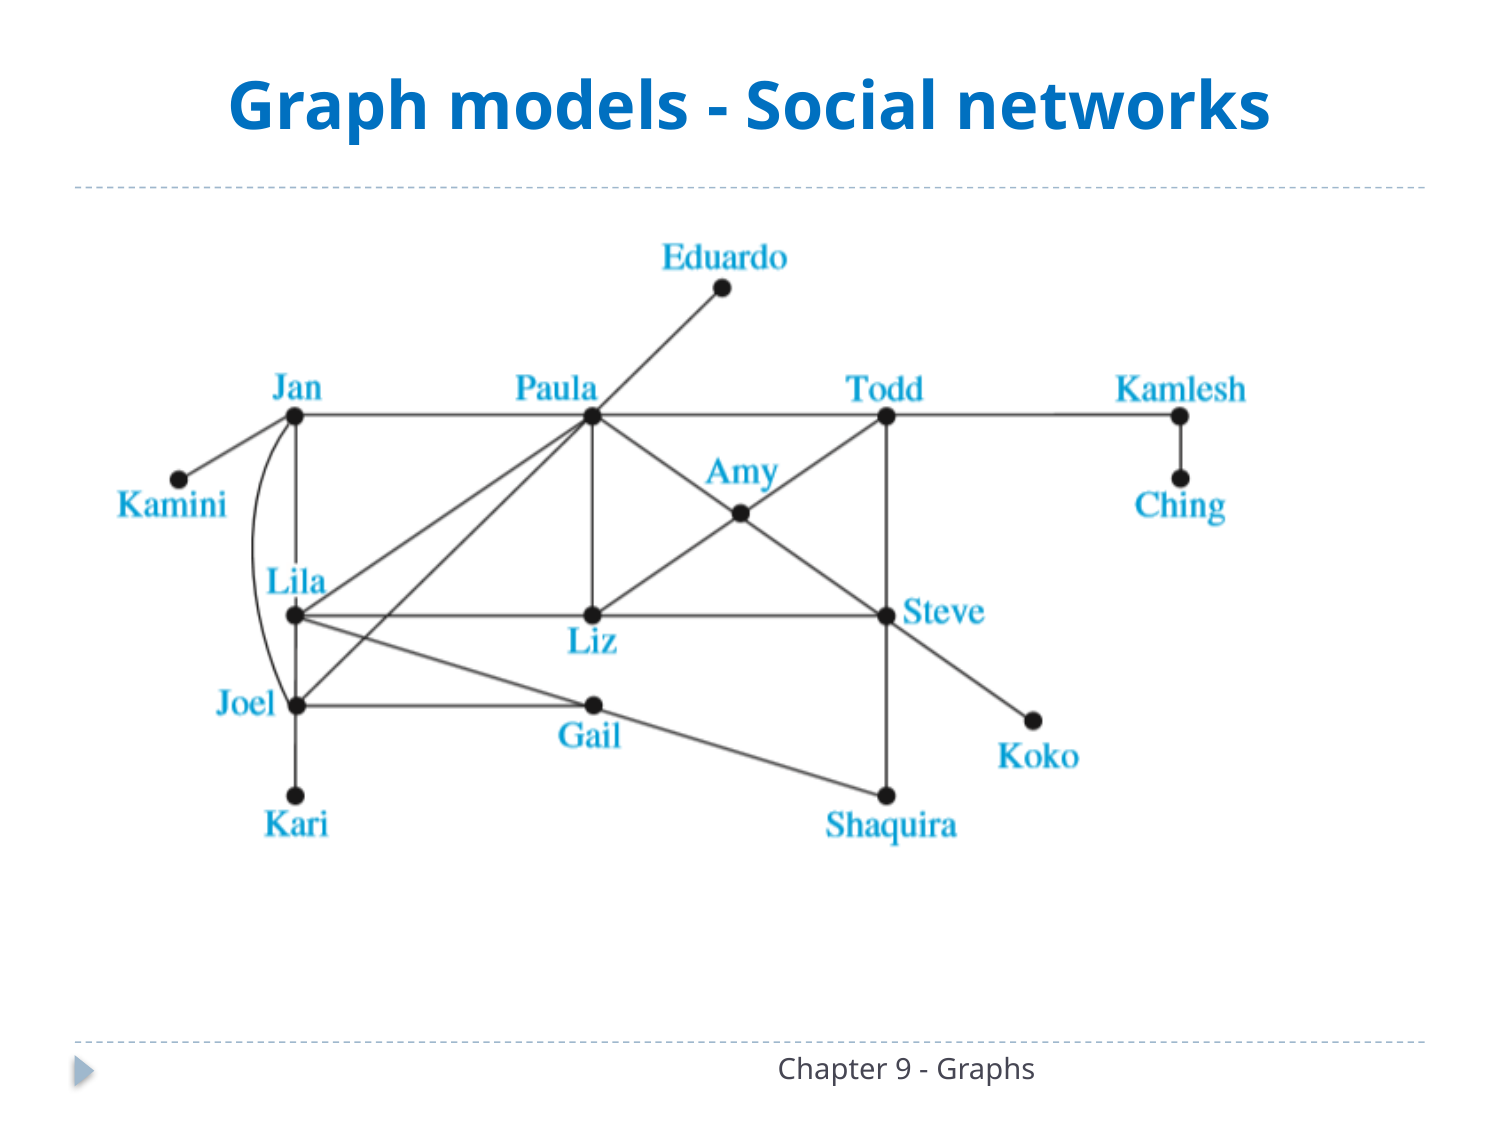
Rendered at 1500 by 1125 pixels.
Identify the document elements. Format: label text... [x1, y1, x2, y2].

title Graph models - Social networks [75, 0, 1425, 150]
slide_number [100, 1042, 426, 1103]
footer Chapter 9 - Graphs [475, 1042, 1051, 1103]
picture [77, 199, 1276, 883]
